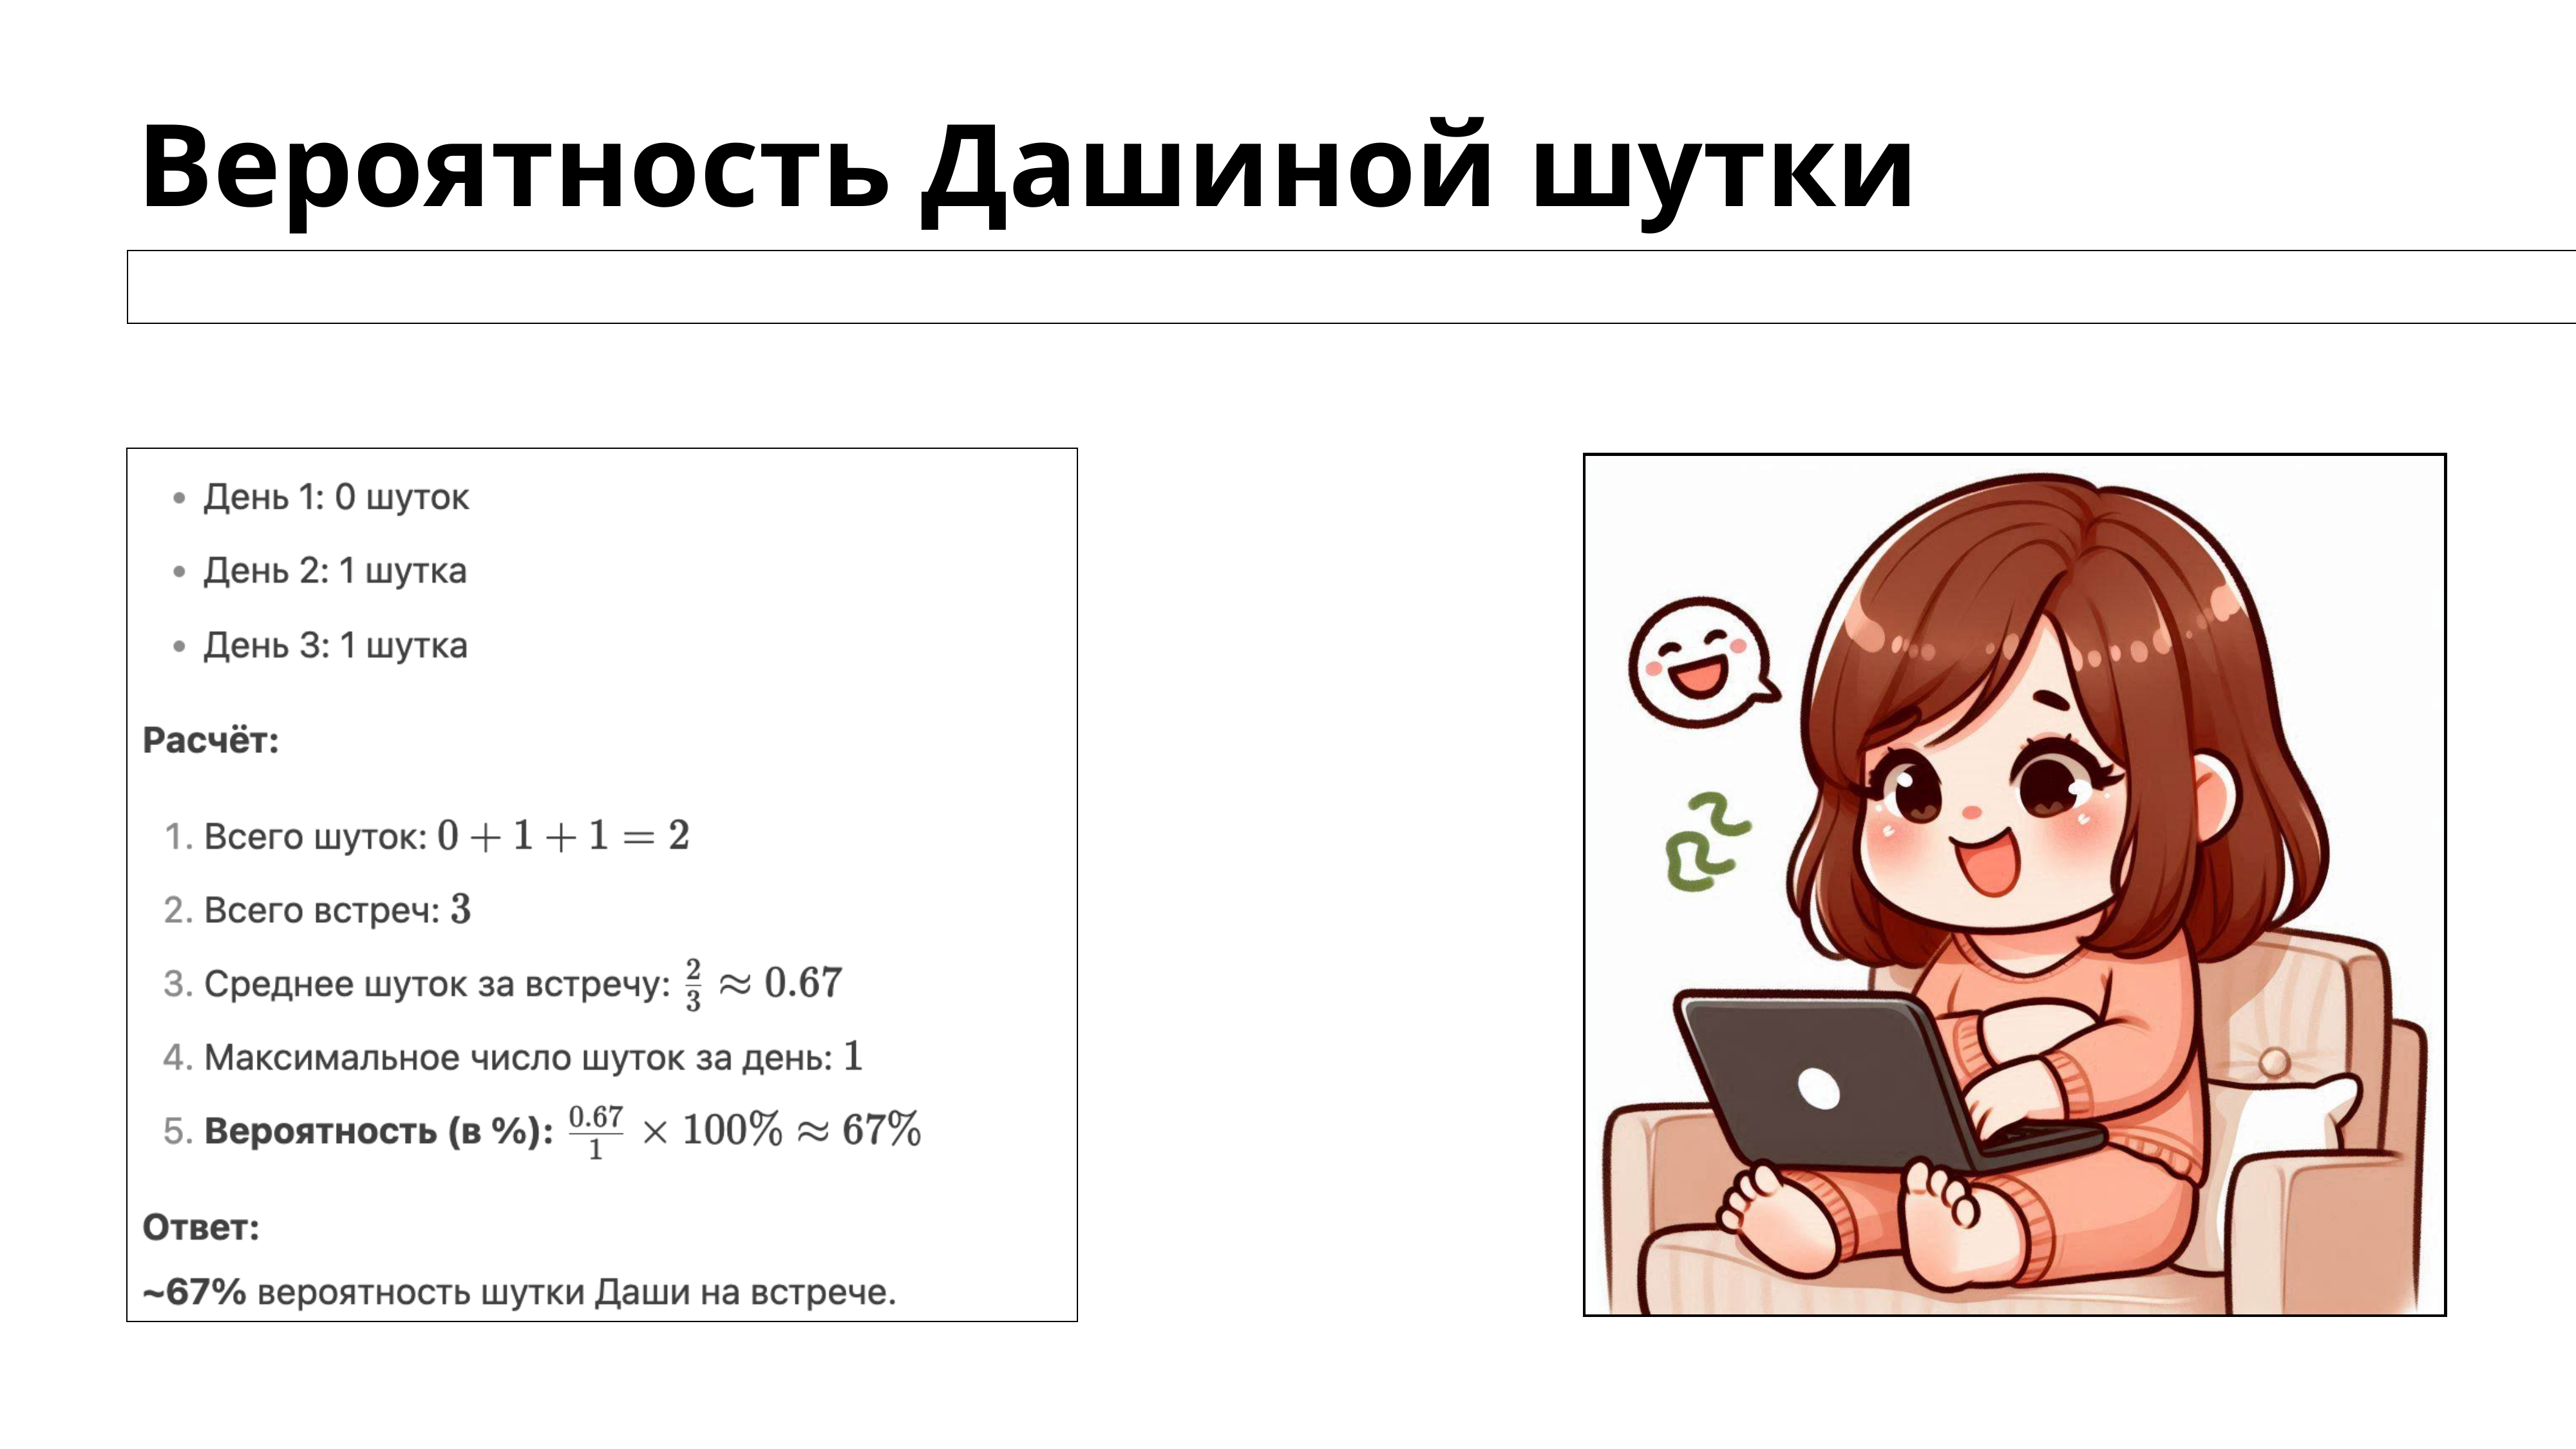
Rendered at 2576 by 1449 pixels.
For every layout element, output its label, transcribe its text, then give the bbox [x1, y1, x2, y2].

picture [0, 0, 2576, 1449]
text_box Вероятность Дашиной шутки [127, 114, 2449, 233]
text_box [127, 251, 2576, 324]
